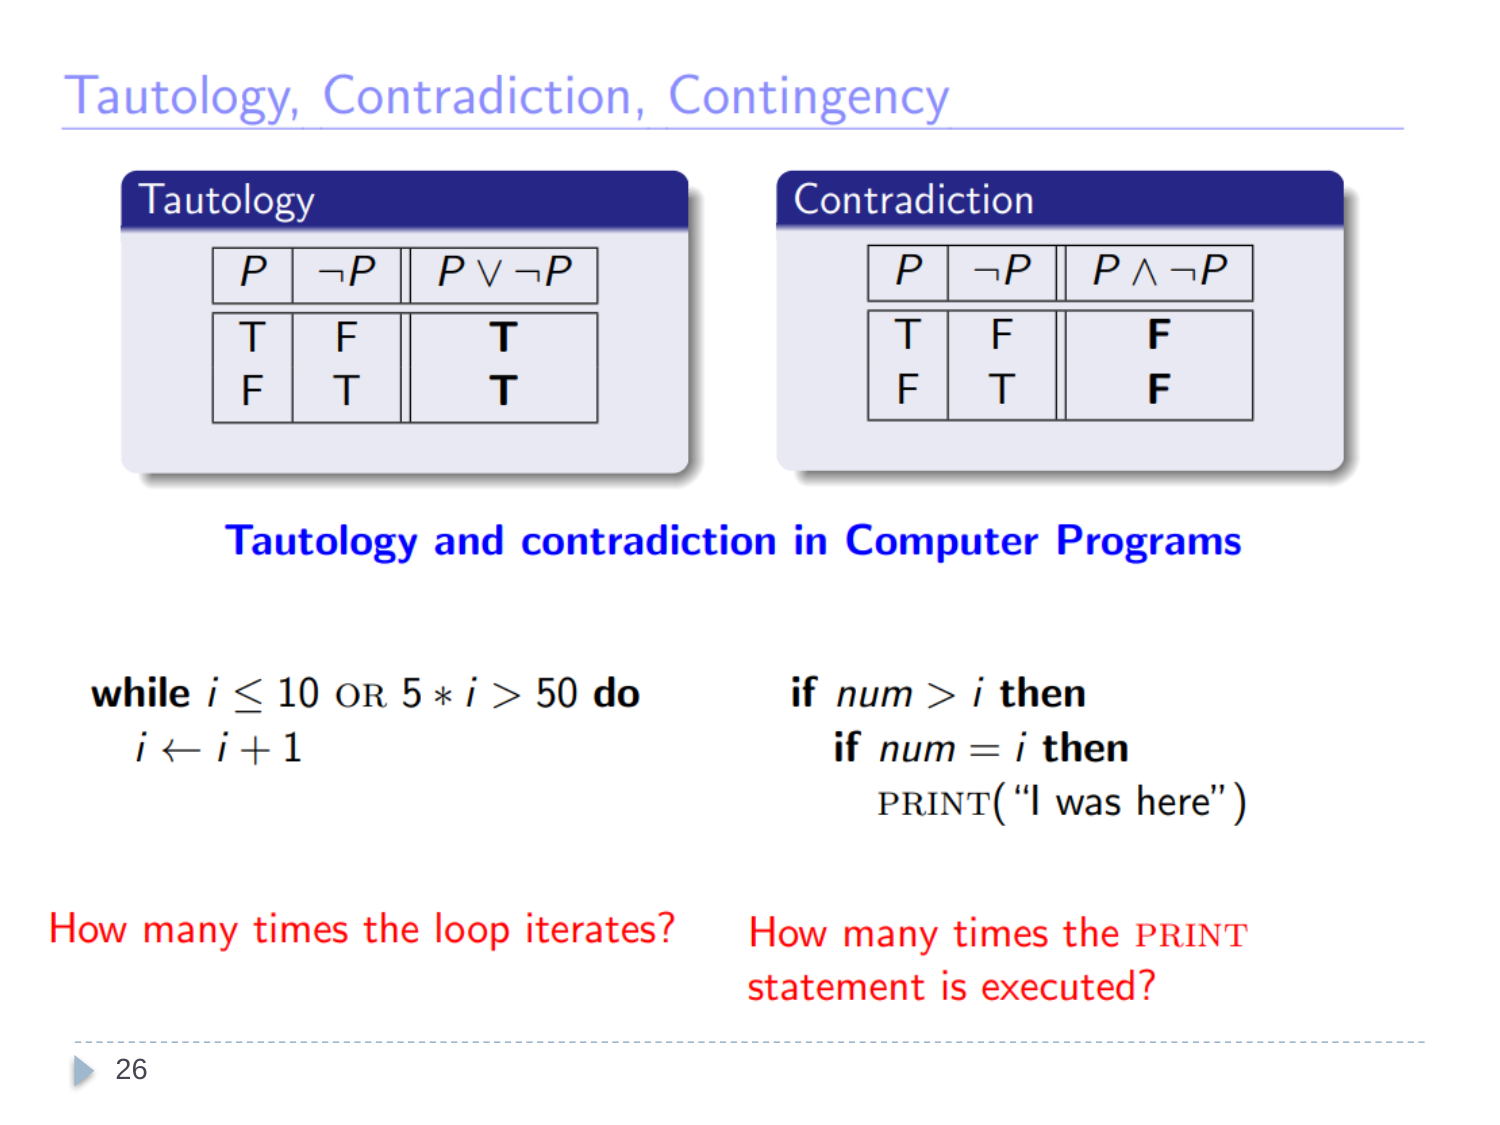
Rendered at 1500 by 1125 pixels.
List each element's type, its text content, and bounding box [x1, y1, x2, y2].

slide_number 26 [100, 1048, 426, 1103]
picture [37, 49, 1426, 1037]
